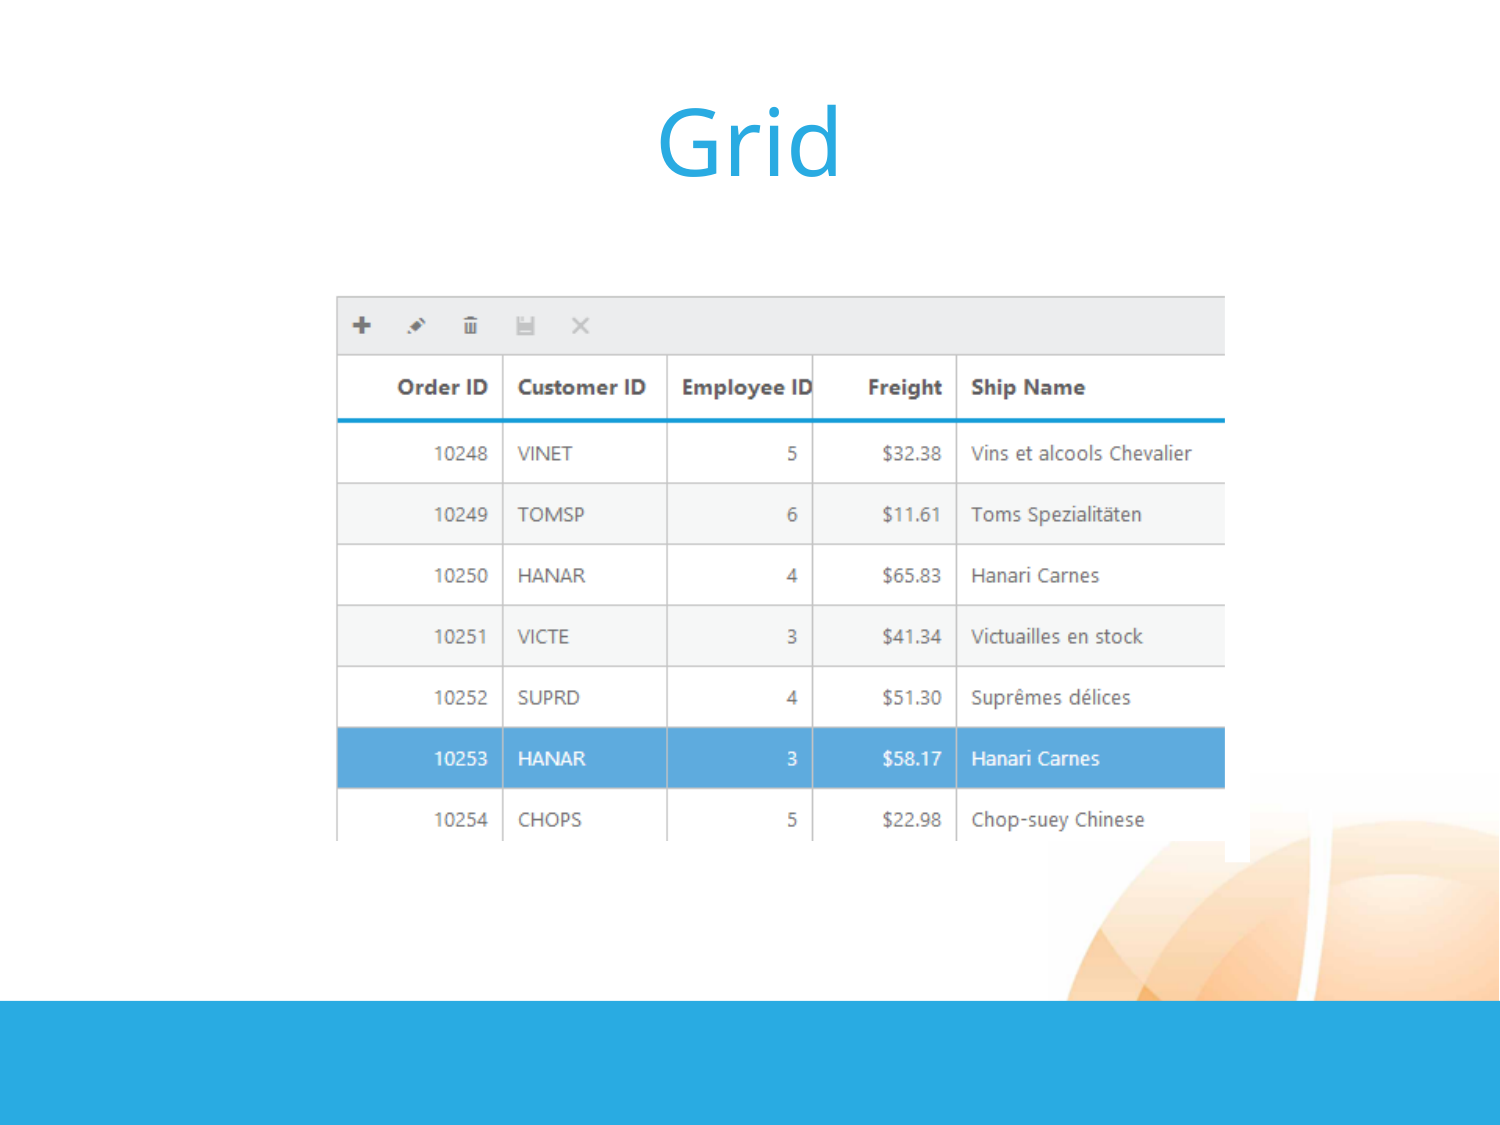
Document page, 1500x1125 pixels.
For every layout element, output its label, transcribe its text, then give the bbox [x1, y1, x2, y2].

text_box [324, 274, 1251, 863]
picture [1048, 685, 1499, 999]
title Grid [75, 45, 1425, 233]
text_box [0, 999, 1500, 1125]
